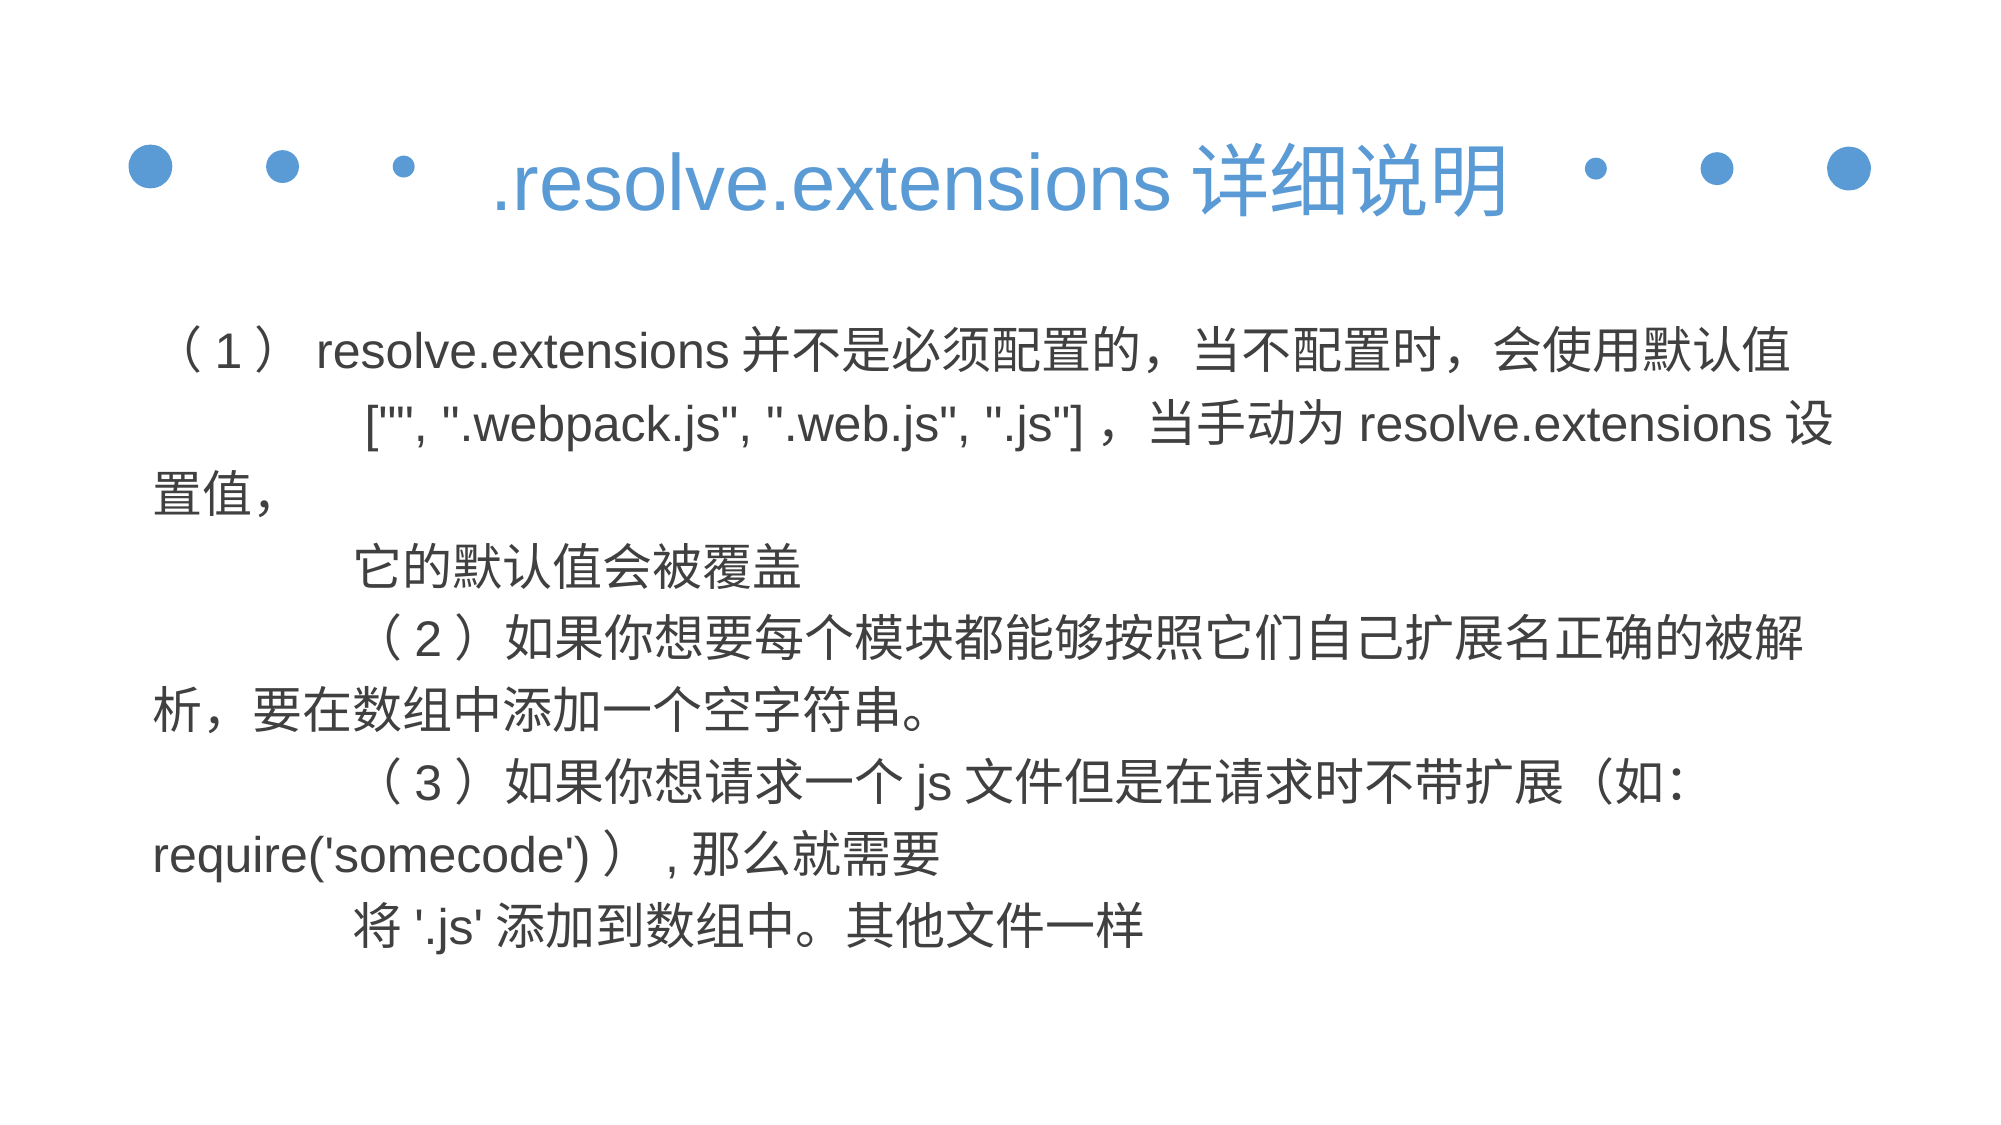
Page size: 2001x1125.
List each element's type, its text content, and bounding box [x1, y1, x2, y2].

list （1）resolve.extensions并不是必须配置的，当不配置时，会使用默认值 ["", ".webpack.js", ".web.js", ".js"]，当手动为resolve.extensions设置值， 它的默认值会被覆盖 （2）如果你想要每个模块都能够按照它们自己扩展名正确的被解析，要在数组中添加一个空字符串。 （3）如果你想请求一个js文件但是在请求时不带扩展（如：require('somecode')）,那么就需要 将'.js'添加到数组中。其他文件一样 [137, 299, 1863, 1014]
title .resolve.extensions详细说明 [414, 59, 1585, 278]
